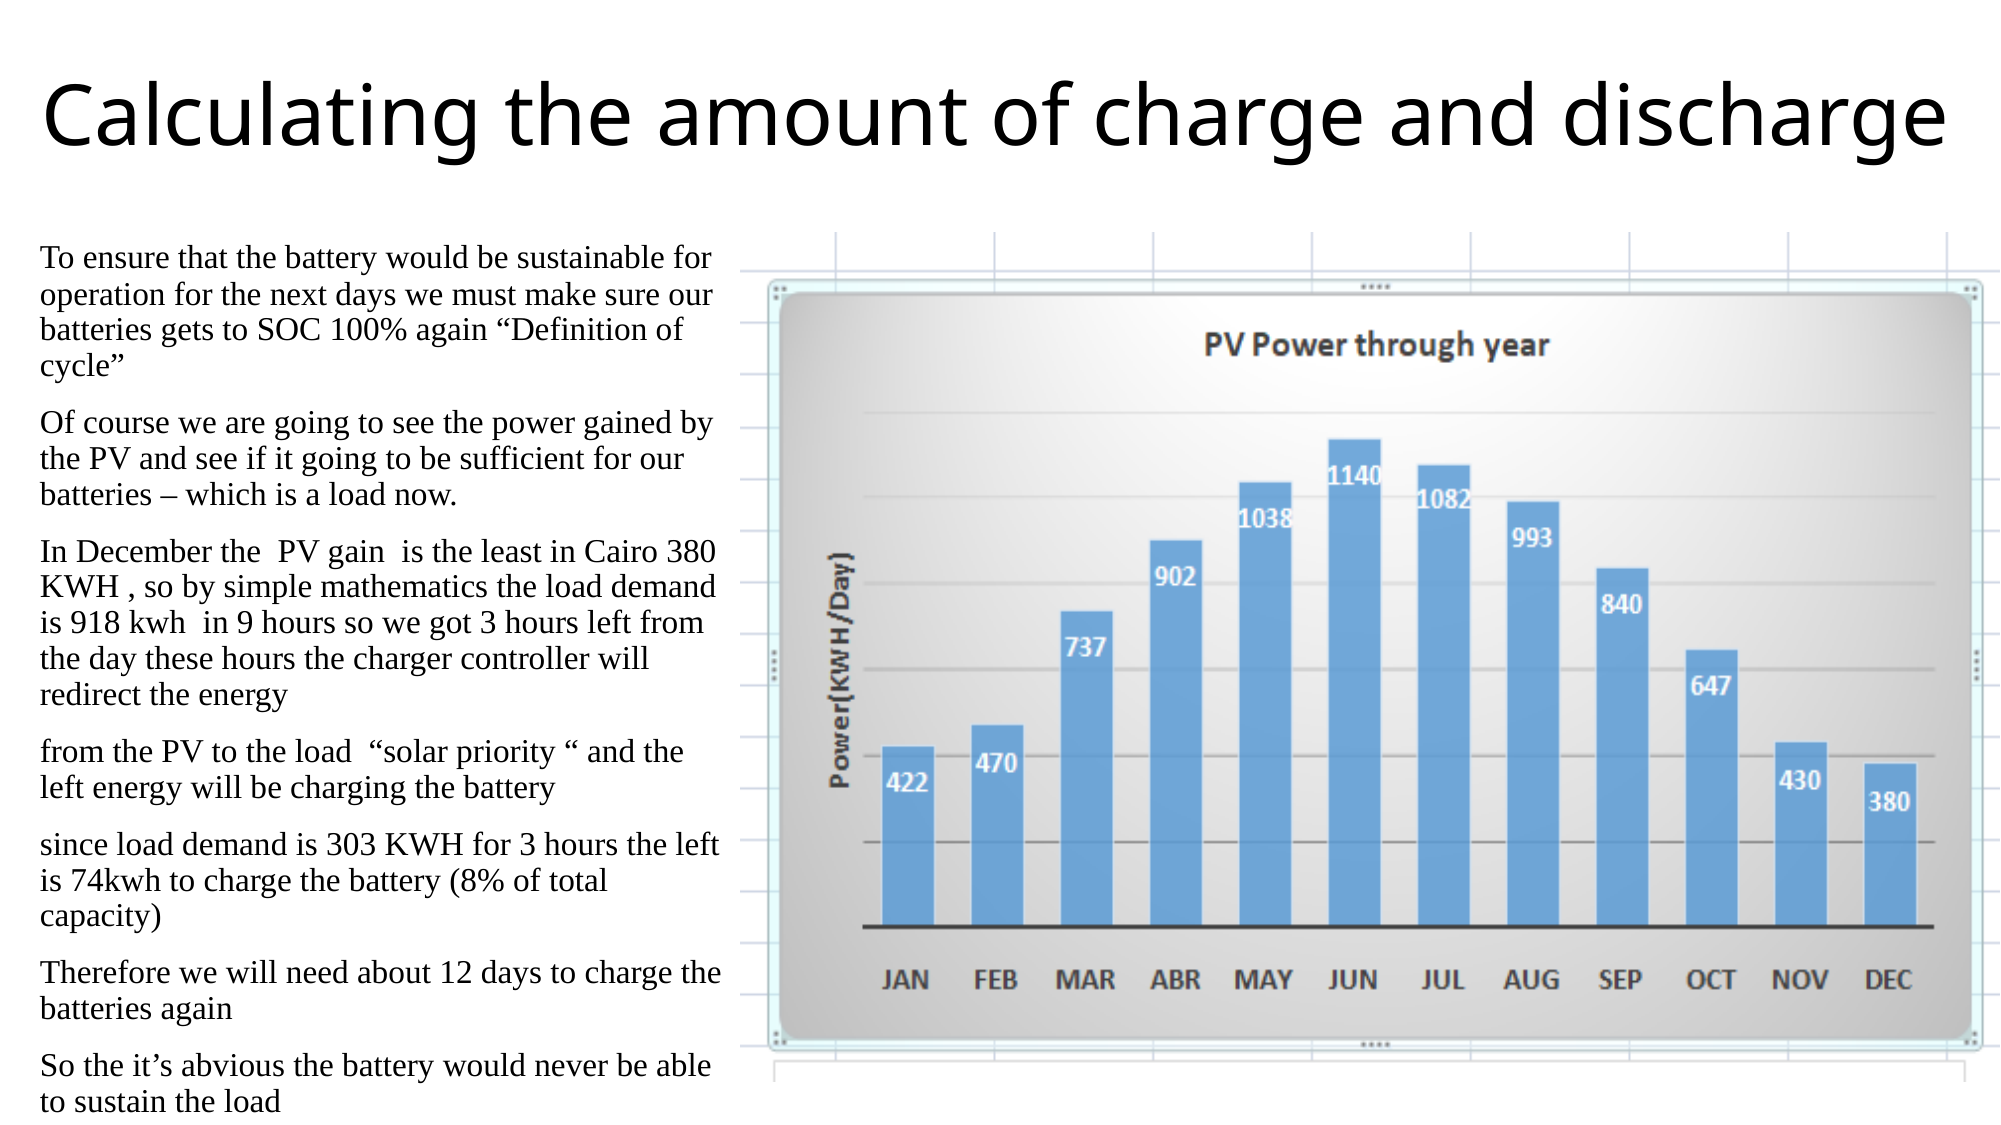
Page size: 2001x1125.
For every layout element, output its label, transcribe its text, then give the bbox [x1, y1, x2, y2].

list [740, 232, 2000, 1082]
list To ensure that the battery would be sustainable for operation for the next days we must make sure our batteries gets to SOC 100% again “Definition of cycle” Of course we are going to see the power gained by the PV and see if it going to be sufficient for our batteries – which is a load now. In December the PV gain is the least in Cairo 380 KWH , so by simple mathematics the load demand is 918 kwh in 9 hours so we got 3 hours left from the day these hours the charger controller will redirect the energy from the PV to the load “solar priority “ and the left energy will be charging the battery since load demand is 303 KWH for 3 hours the left is 74kwh to charge the battery (8% of total capacity) Therefore we will need about 12 days to charge the batteries again So the it’s abvious the battery would never be able to sustain the load [24, 232, 741, 1100]
title Calculating the amount of charge and discharge [24, 40, 1969, 172]
